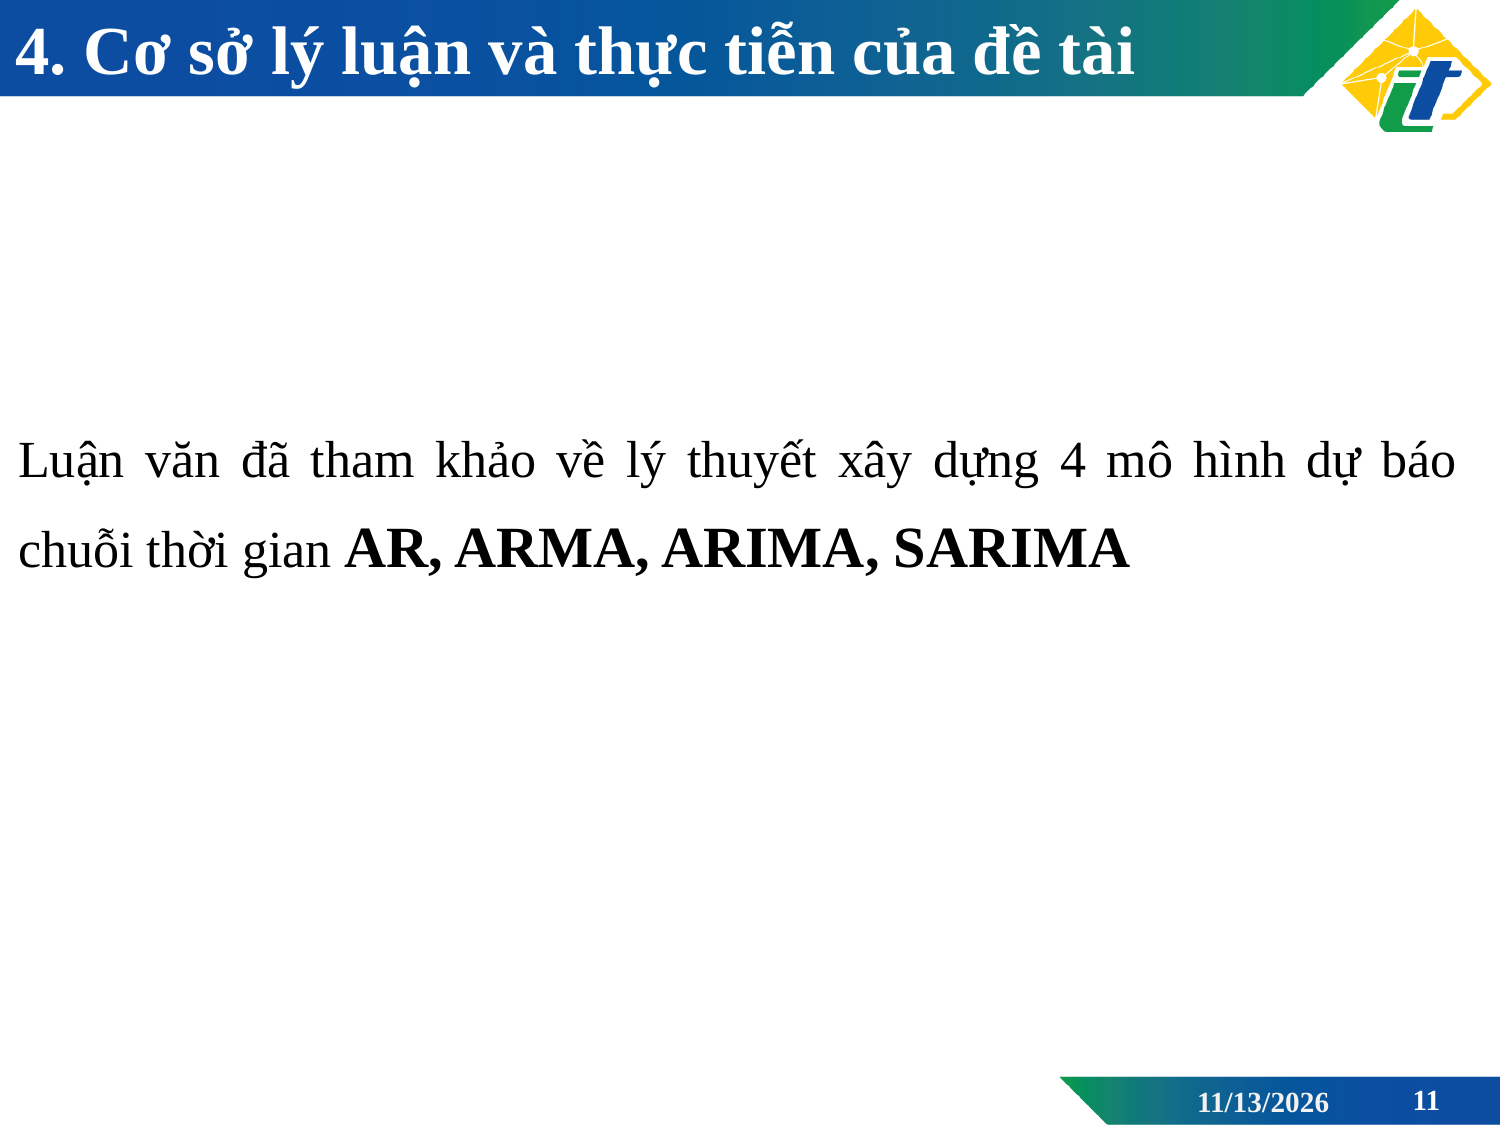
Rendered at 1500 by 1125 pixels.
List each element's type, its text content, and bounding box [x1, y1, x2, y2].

slide_number 11 [1370, 1077, 1456, 1120]
picture [0, 0, 1500, 1125]
text_box Luận văn đã tham khảo về lý thuyết xây dựng 4 mô hình dự báo chuỗi thời gian AR, ARMA, ARIMA, SARIMA [3, 399, 1473, 586]
title 4. Cơ sở lý luận và thực tiễn của đề tài [0, 0, 1304, 97]
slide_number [1156, 1077, 1371, 1125]
